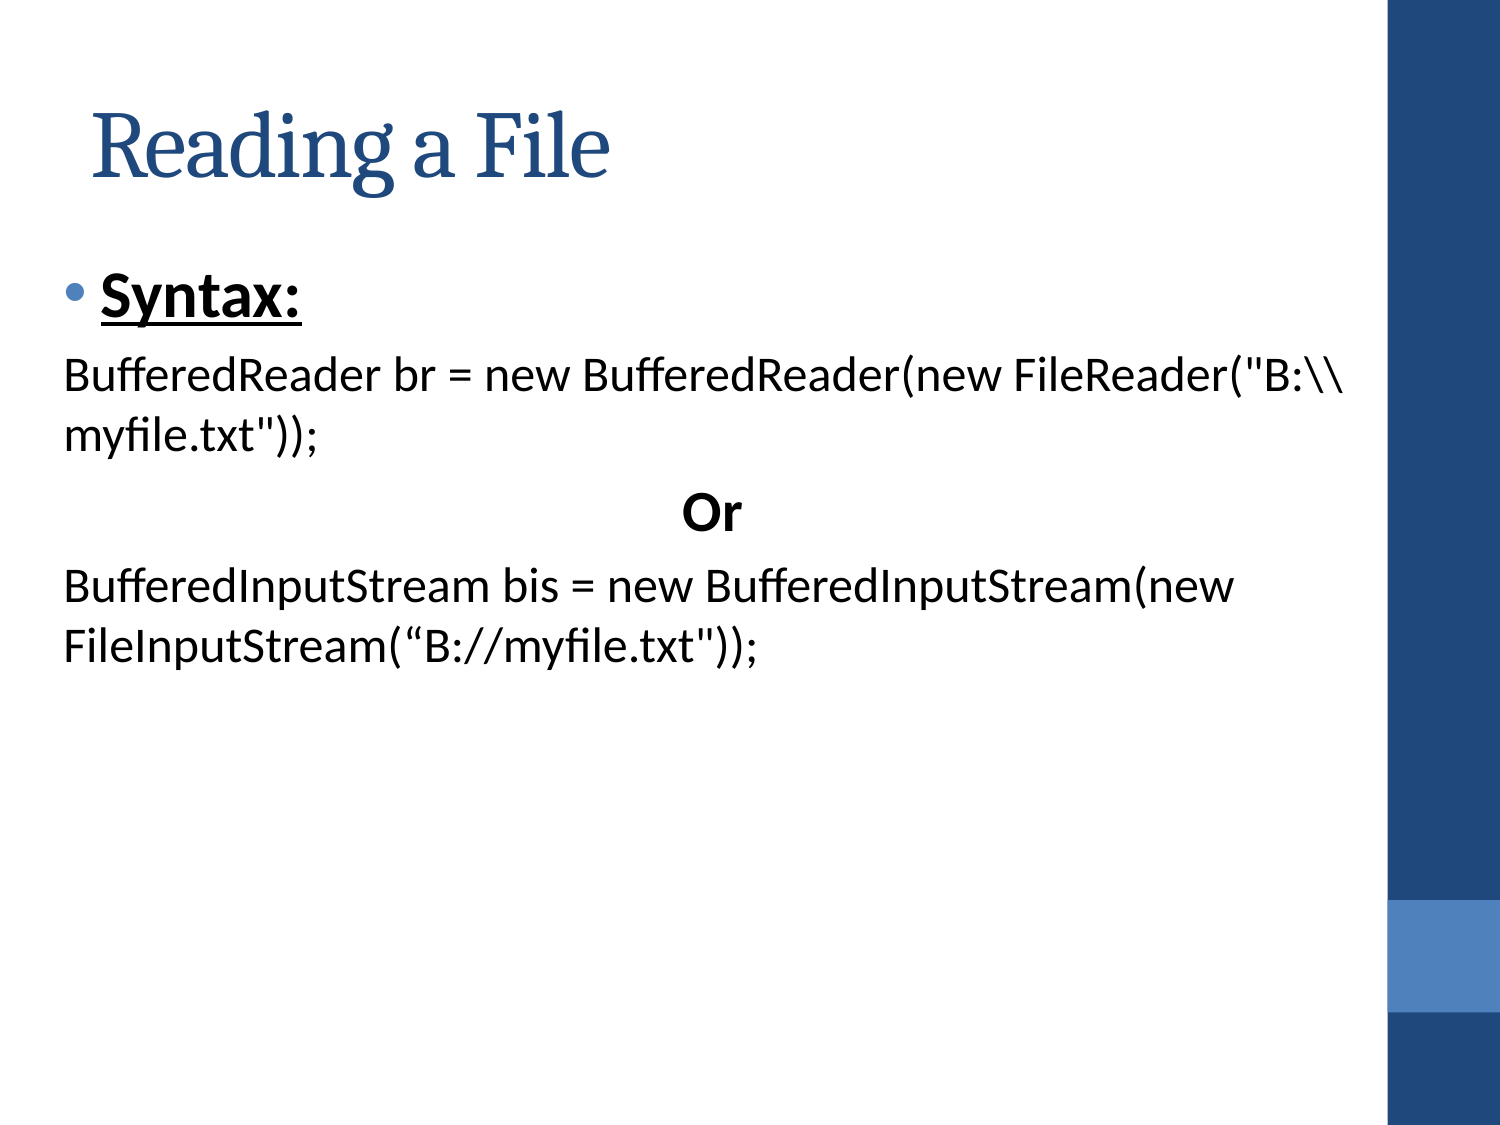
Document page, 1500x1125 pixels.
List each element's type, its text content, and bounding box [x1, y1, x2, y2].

list Syntax: BufferedReader br = new BufferedReader(new FileReader("B:\\myfile.txt")); Or BufferedInputStream bis = new BufferedInputStream(new FileInputStream(“B://myfile.txt")); [29, 243, 1378, 1031]
title Reading a File [75, 45, 1325, 233]
